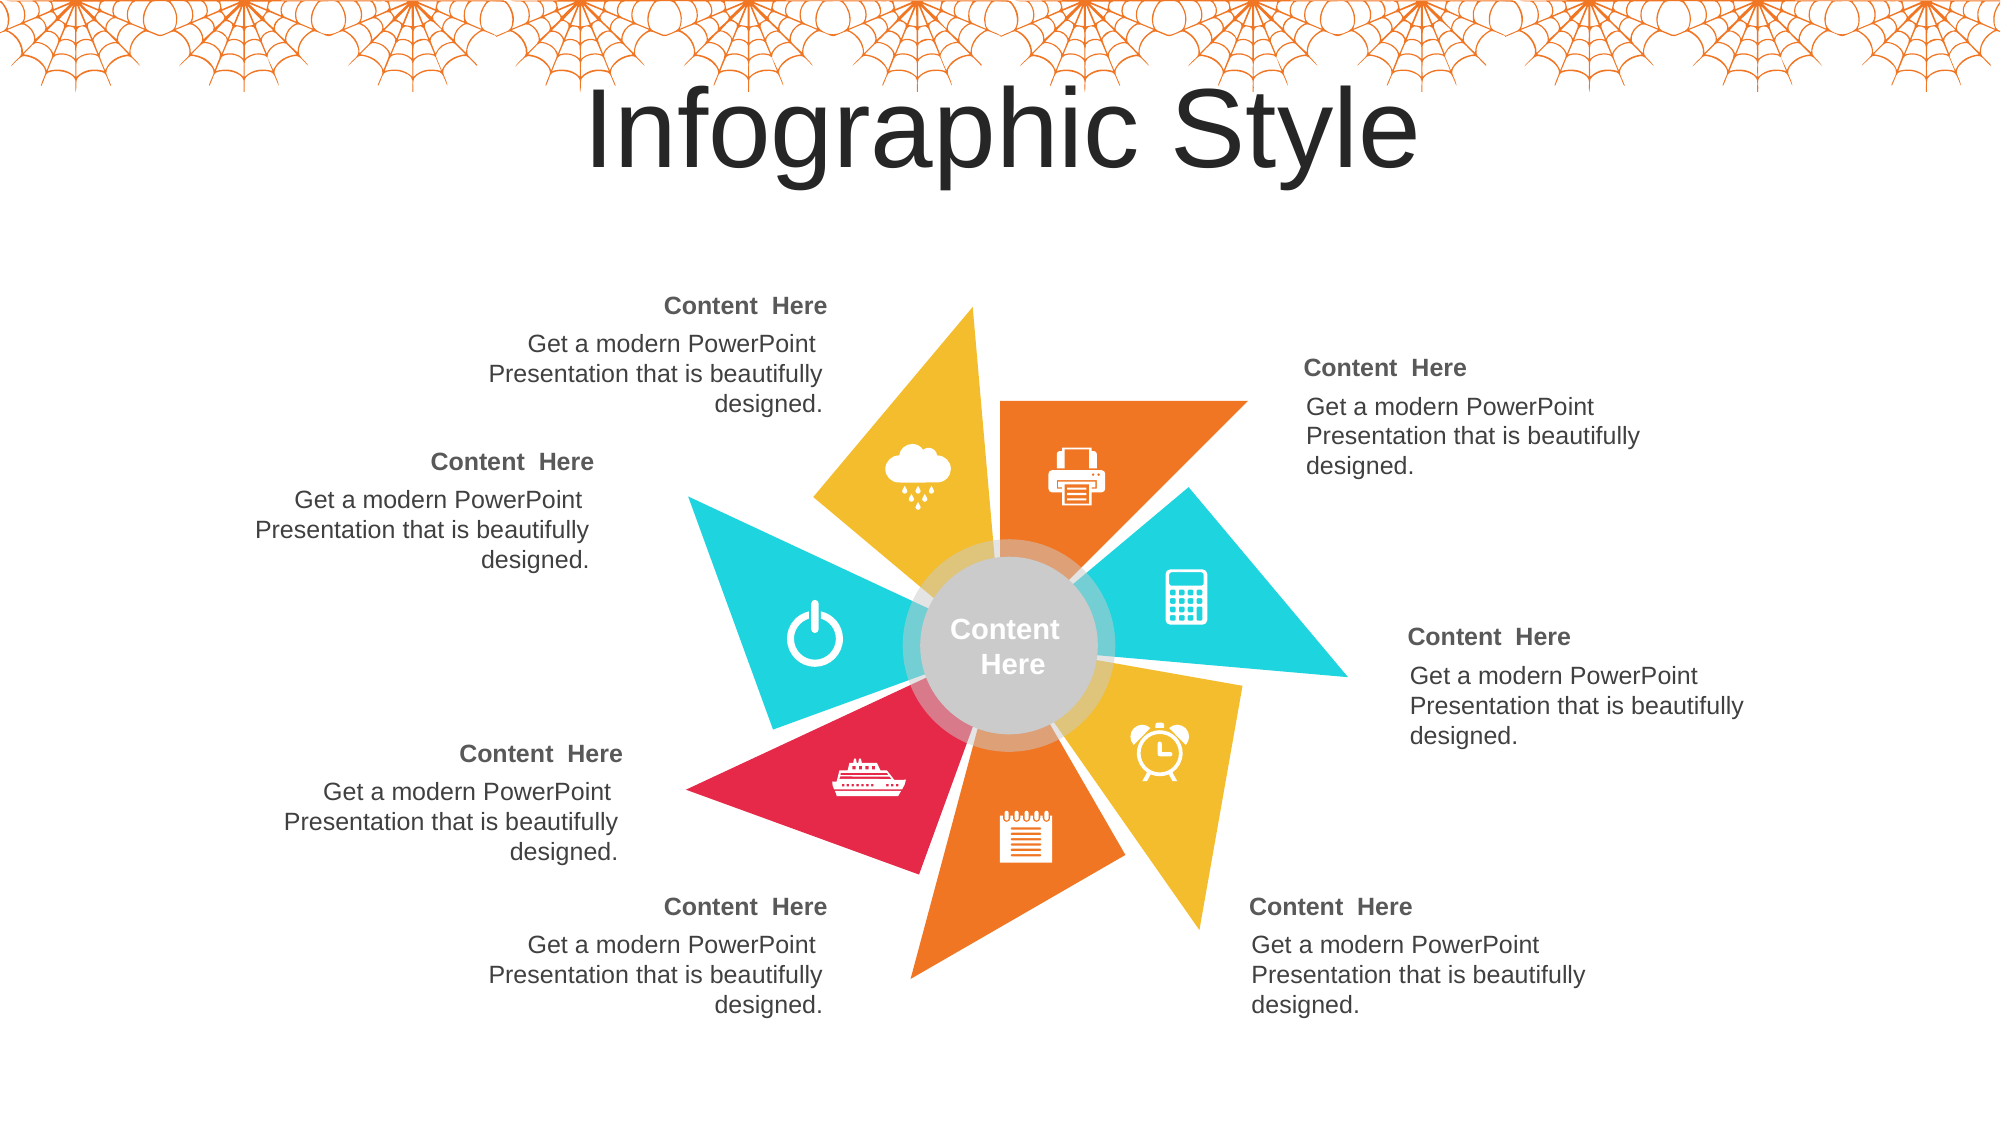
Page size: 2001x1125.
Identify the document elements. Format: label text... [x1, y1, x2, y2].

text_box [1288, 344, 1768, 459]
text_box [720, 357, 1298, 934]
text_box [1234, 882, 1713, 997]
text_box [364, 882, 843, 997]
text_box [1392, 613, 1872, 728]
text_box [364, 281, 843, 396]
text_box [130, 437, 610, 553]
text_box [159, 729, 639, 844]
list Infographic Style [53, 71, 1952, 191]
